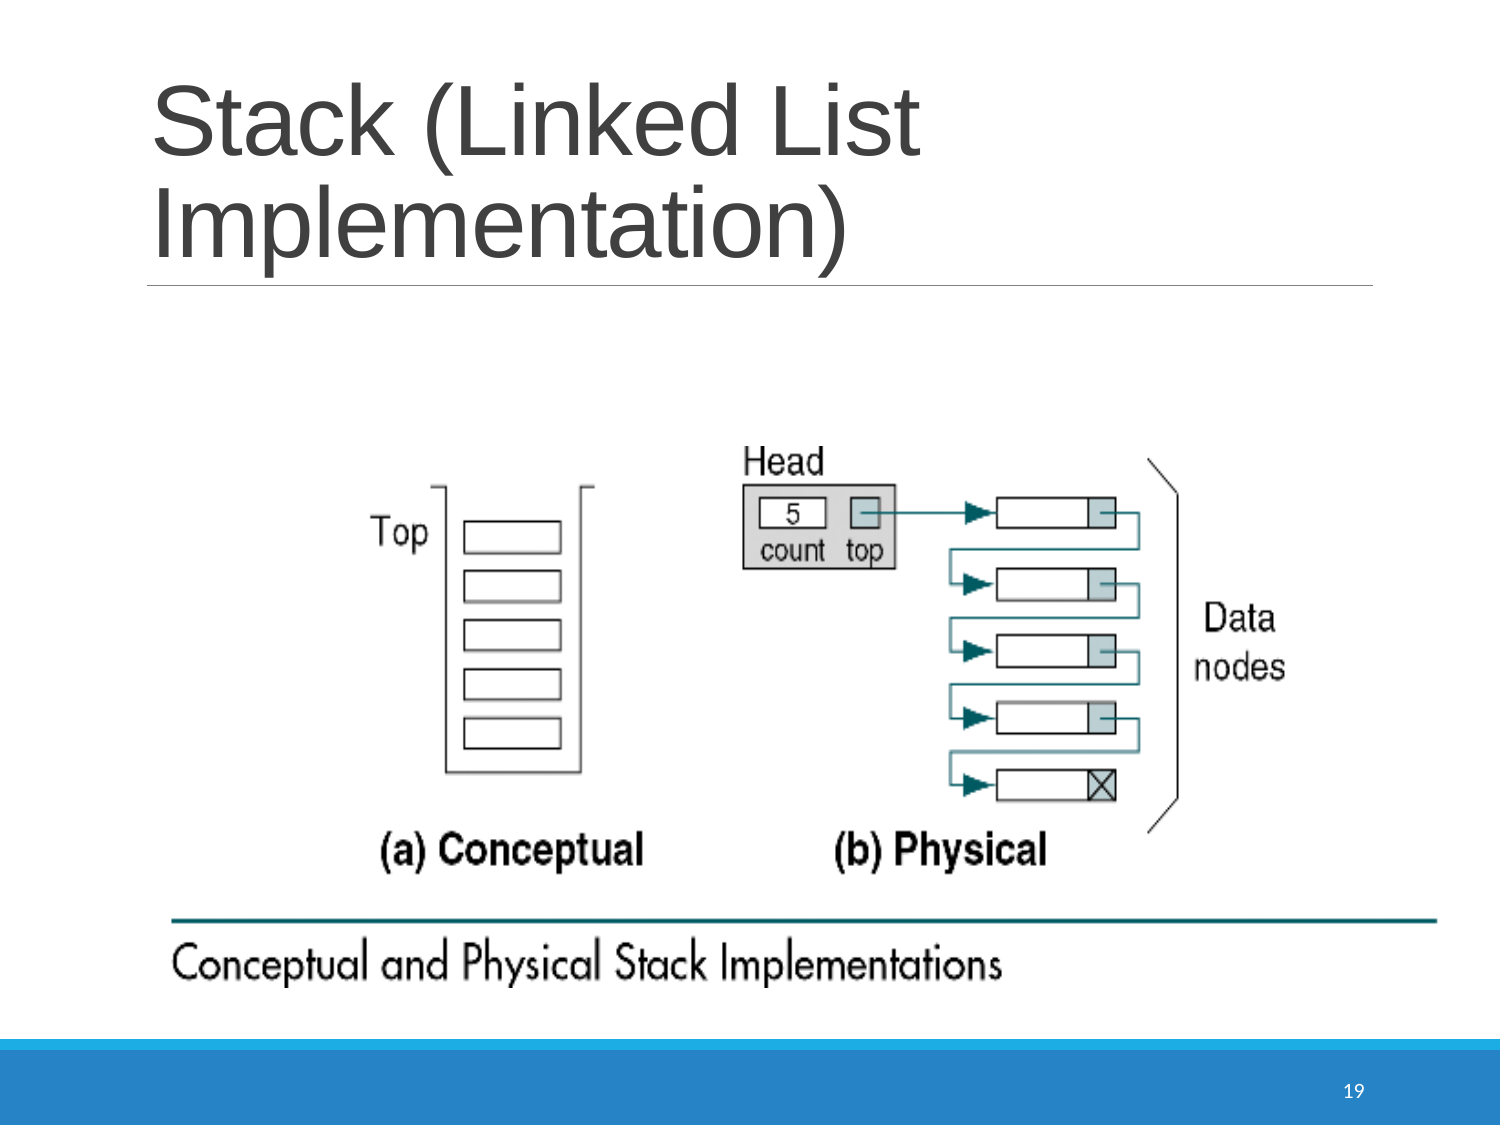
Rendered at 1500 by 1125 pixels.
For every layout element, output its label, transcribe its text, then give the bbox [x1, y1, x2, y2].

title Stack (Linked List Implementation) [135, 47, 1373, 285]
picture [149, 446, 1438, 988]
slide_number 19 [1218, 1059, 1380, 1120]
